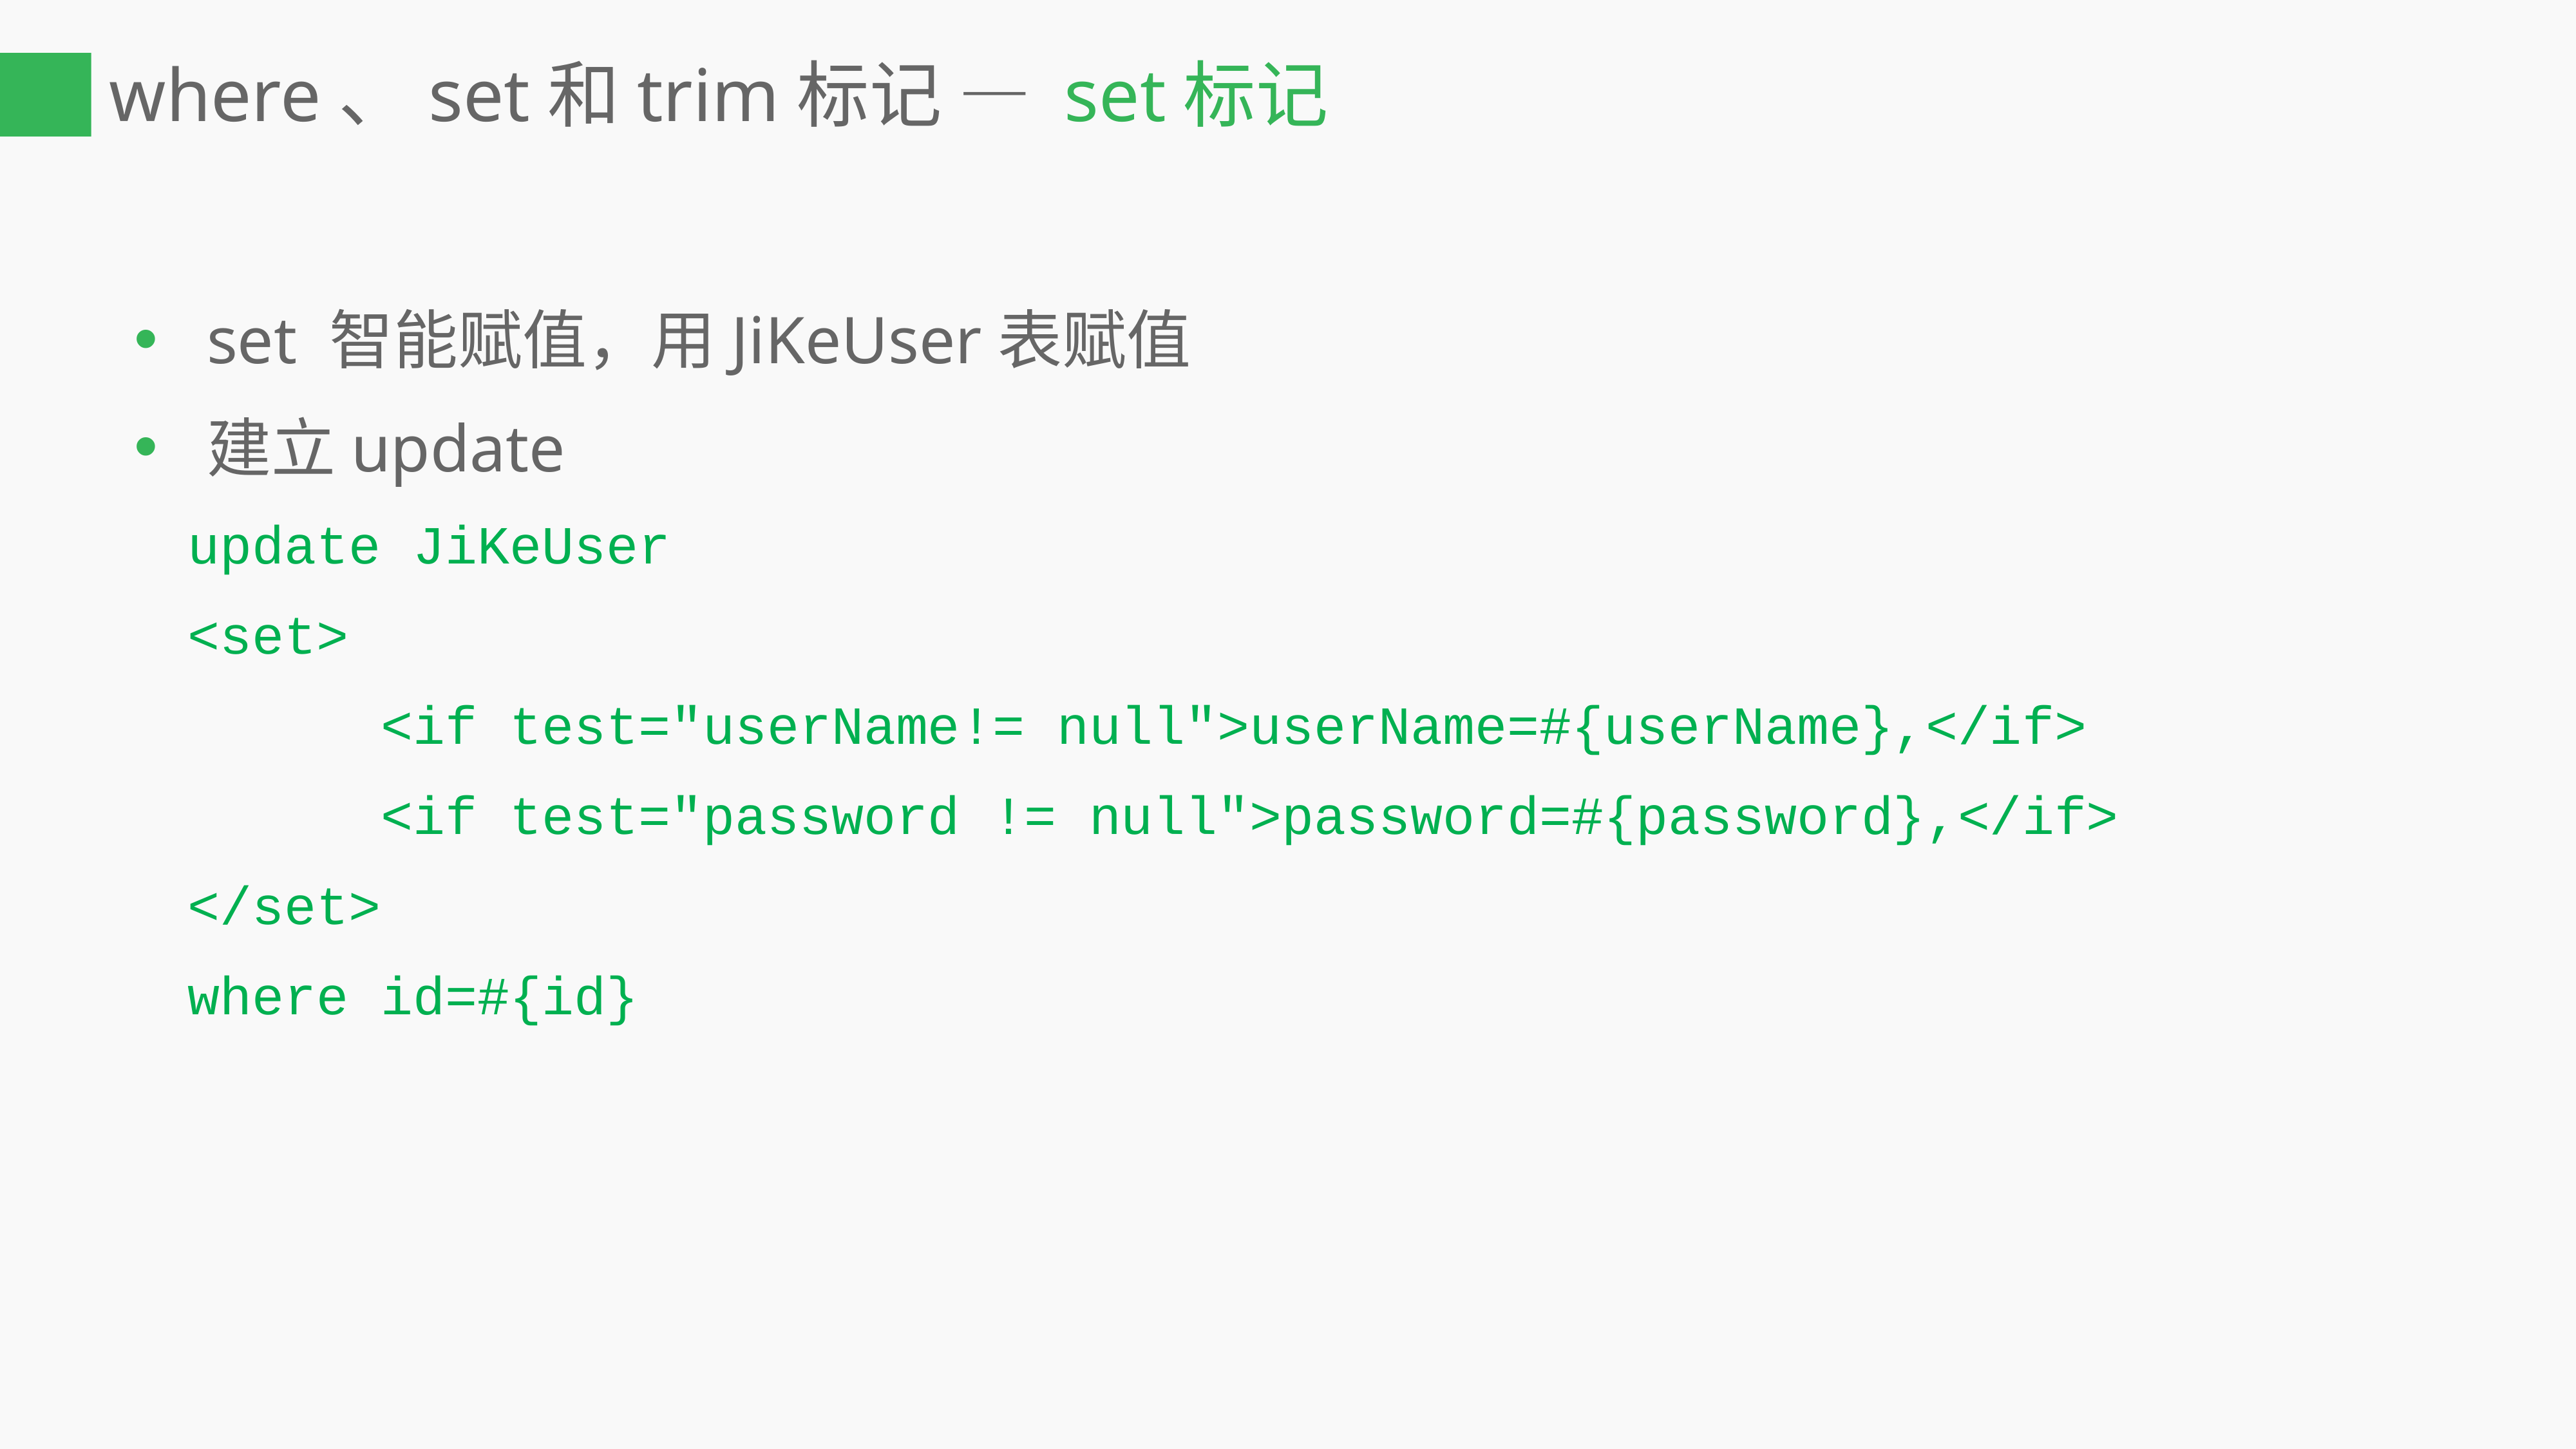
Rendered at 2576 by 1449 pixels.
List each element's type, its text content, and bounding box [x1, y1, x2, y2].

title where、set和trim标记 — set标记 [108, 52, 2540, 137]
subtitle set 智能赋值，用JiKeUser表赋值 建立update update JiKeUser <set> <if test="userName!= null">userName=#{userName},</if> <if test="password != null">password=#{password},</if> </set> where id=#{id} [115, 268, 2461, 1338]
picture [0, 53, 91, 137]
